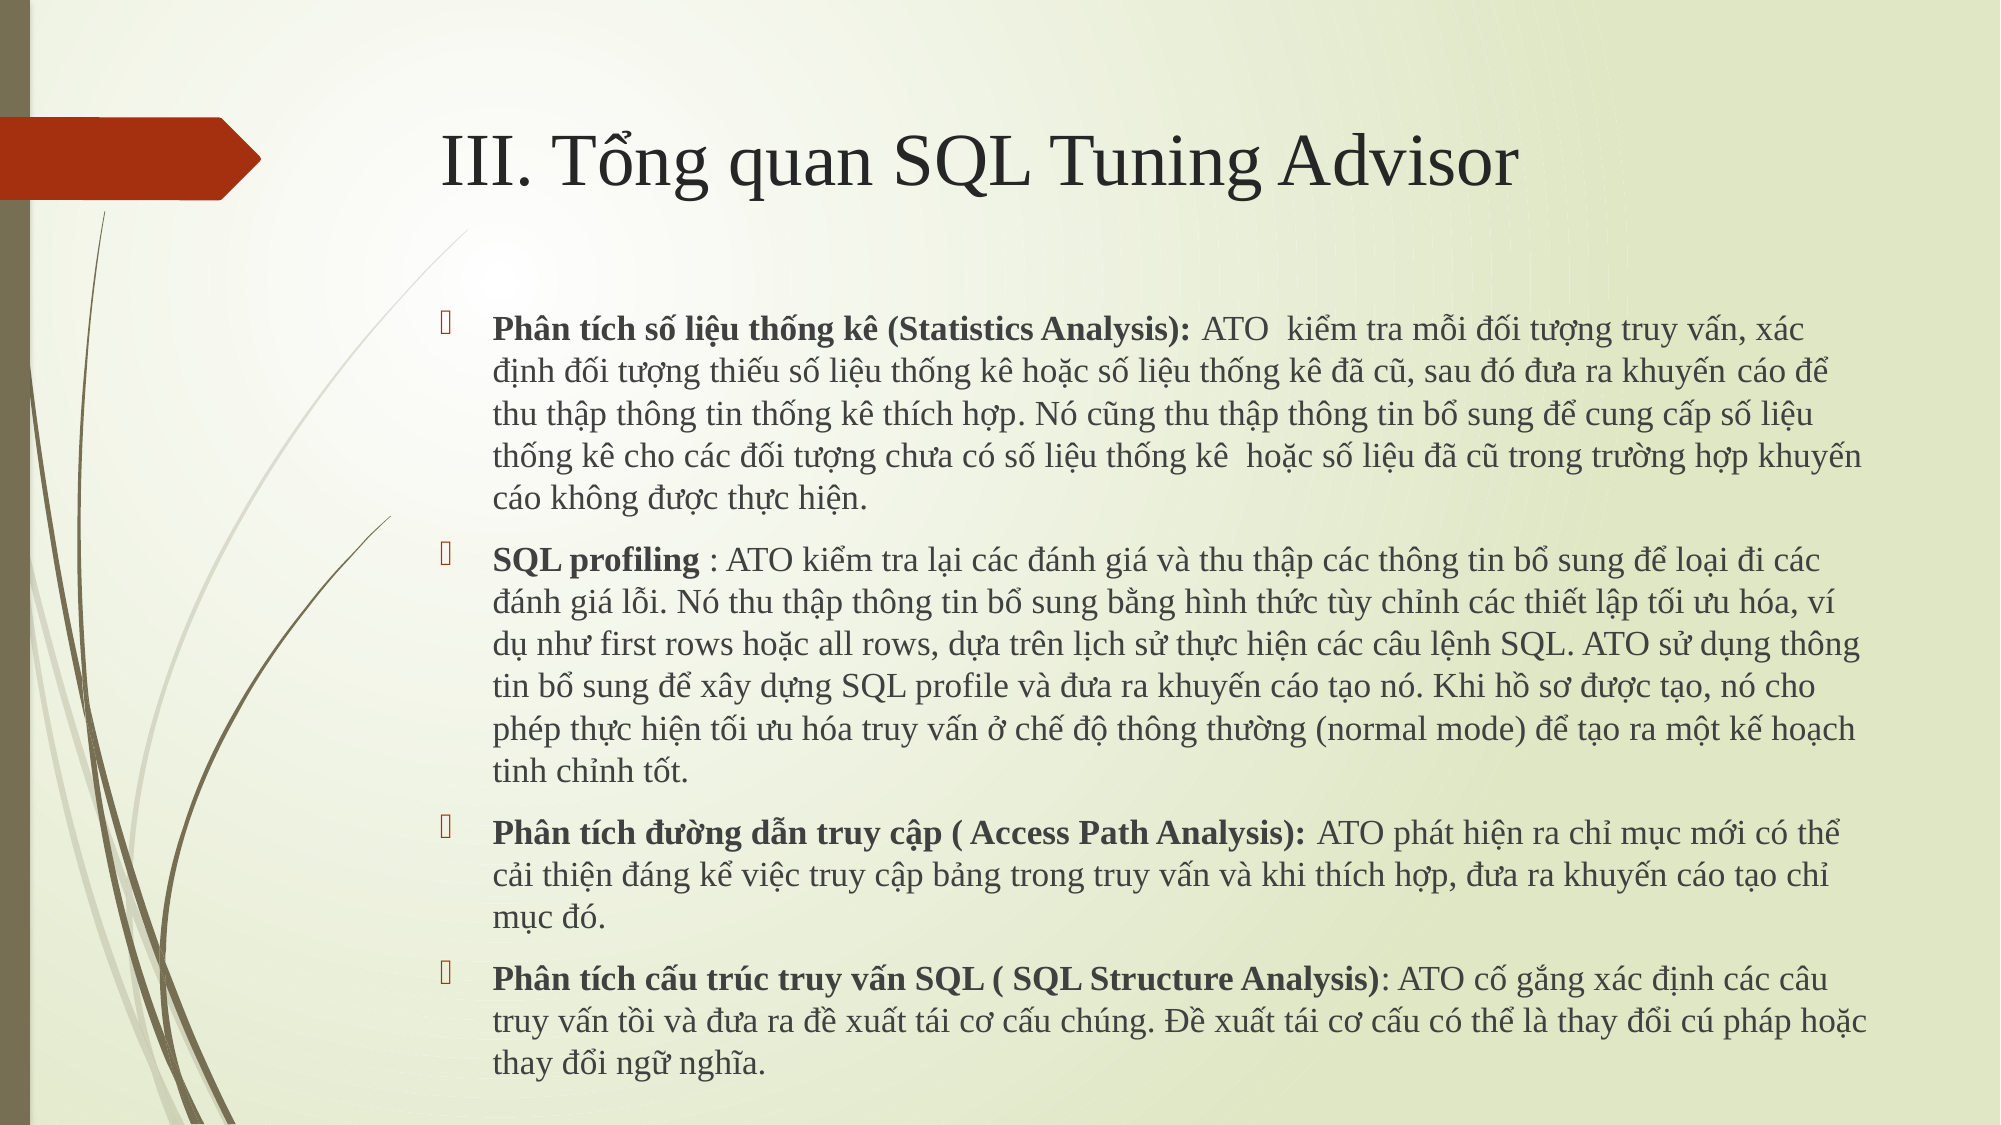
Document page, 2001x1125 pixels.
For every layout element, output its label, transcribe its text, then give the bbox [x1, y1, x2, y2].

title III. Tổng quan SQL Tuning Advisor [425, 102, 1888, 297]
list Phân tích số liệu thống kê (Statistics Analysis): ATO kiểm tra mỗi đối tượng truy vấn, xác định đối tượng thiếu số liệu thống kê hoặc số liệu thống kê đã cũ, sau đó đưa ra khuyến cáo để thu thập thông tin thống kê thích hợp. Nó cũng thu thập thông tin bổ sung để cung cấp số liệu thống kê cho các đối tượng chưa có số liệu thống kê hoặc số liệu đã cũ trong trường hợp khuyến cáo không được thực hiện. SQL profiling : ATO kiểm tra lại các đánh giá và thu thập các thông tin bổ sung để loại đi các đánh giá lỗi. Nó thu thập thông tin bổ sung bằng hình thức tùy chỉnh các thiết lập tối ưu hóa, ví dụ như first rows hoặc all rows, dựa trên lịch sử thực hiện các câu lệnh SQL. ATO sử dụng thông tin bổ sung để xây dựng SQL profile và đưa ra khuyến cáo tạo nó. Khi hồ sơ được tạo, nó cho phép thực hiện tối ưu hóa truy vấn ở chế độ thông thường (normal mode) để tạo ra một kế hoạch tinh chỉnh tốt. Phân tích đường dẫn truy cập ( Access Path Analysis): ATO phát hiện ra chỉ mục mới có thể cải thiện đáng kể việc truy cập bảng trong truy vấn và khi thích hợp, đưa ra khuyến cáo tạo chỉ mục đó. Phân tích cấu trúc truy vấn SQL ( SQL Structure Analysis): ATO cố gắng xác định các câu truy vấn tồi và đưa ra đề xuất tái cơ cấu chúng. Đề xuất tái cơ cấu có thể là thay đổi cú pháp hoặc thay đổi ngữ nghĩa. [424, 297, 1888, 1094]
